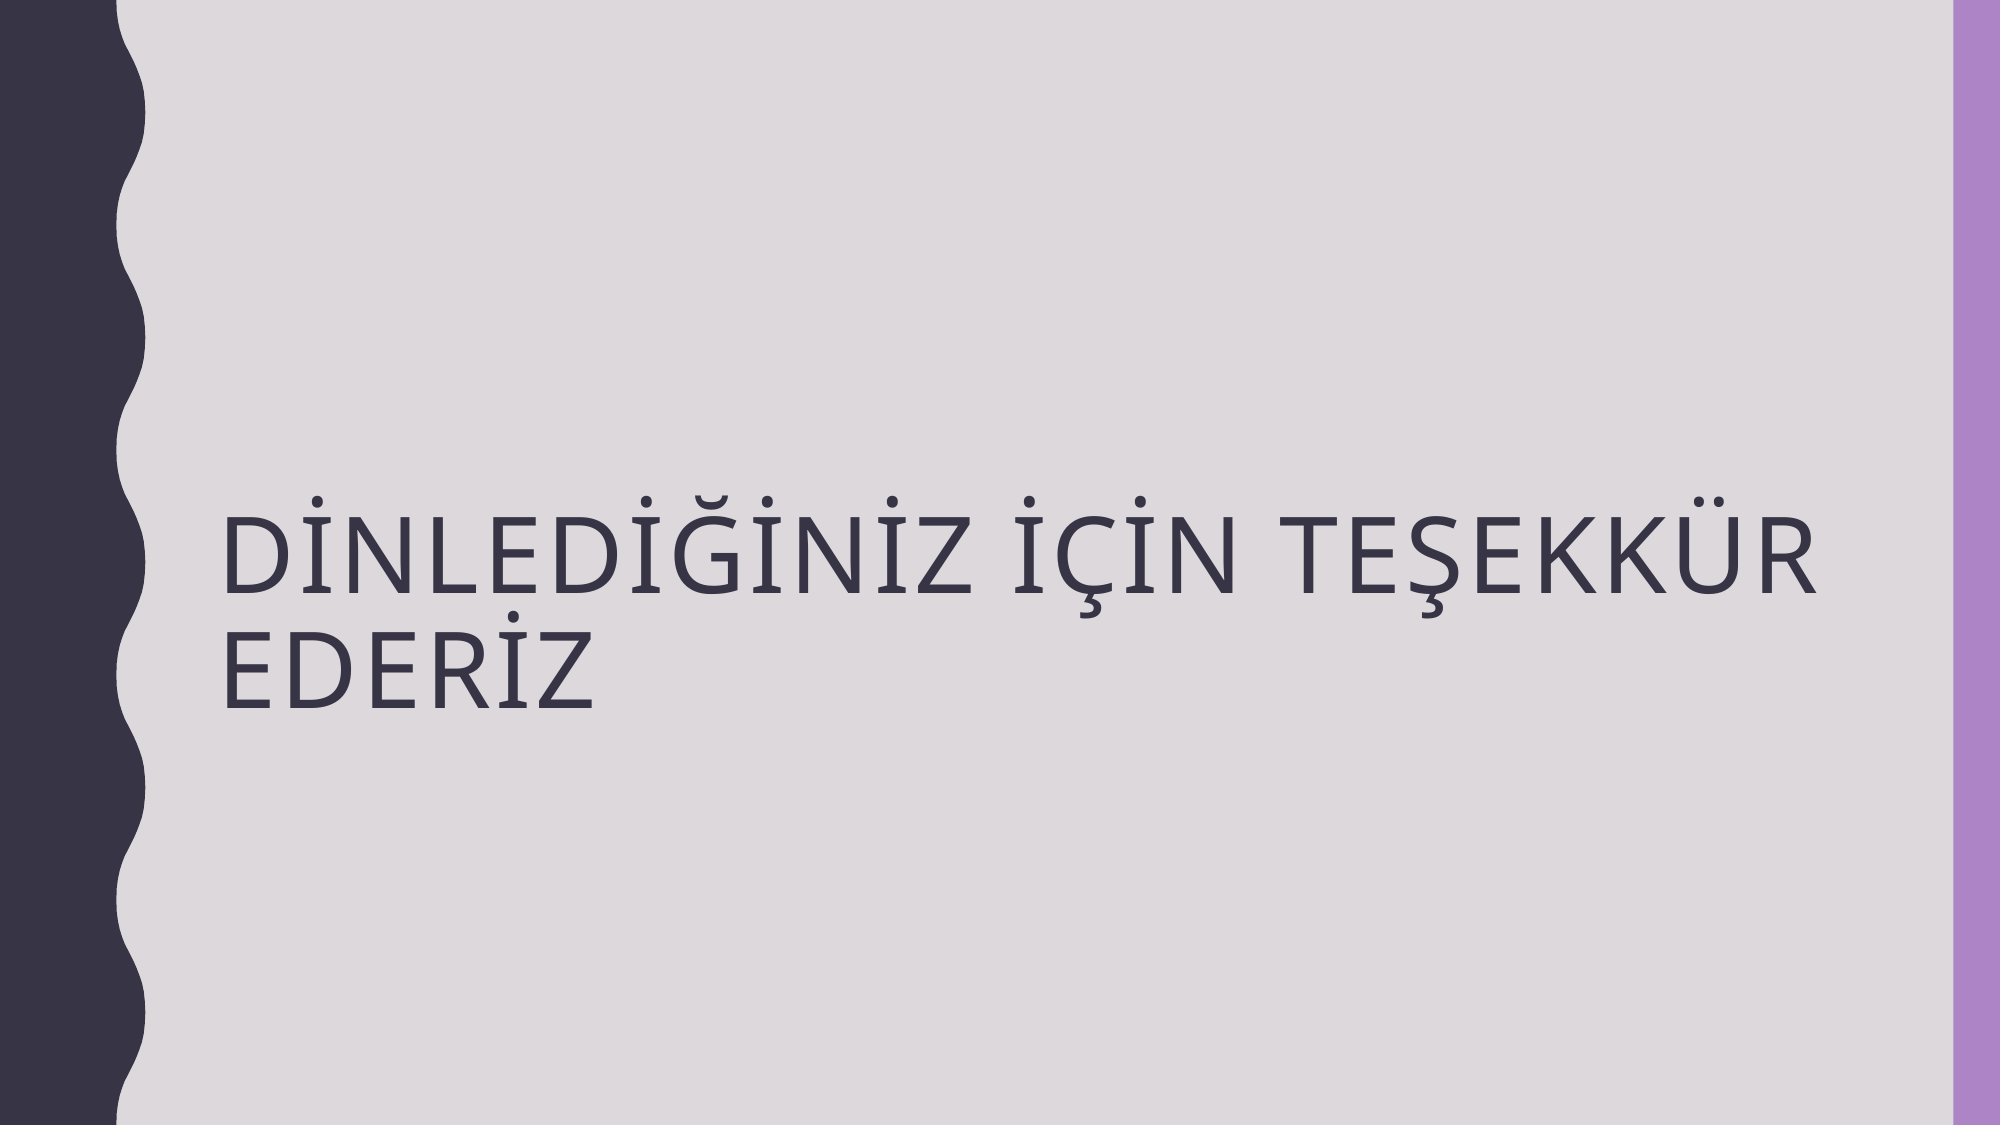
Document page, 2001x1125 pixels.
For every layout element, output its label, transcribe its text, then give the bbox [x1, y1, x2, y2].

title Dinlediğiniz için teşekkür ederiz [202, 494, 1873, 740]
